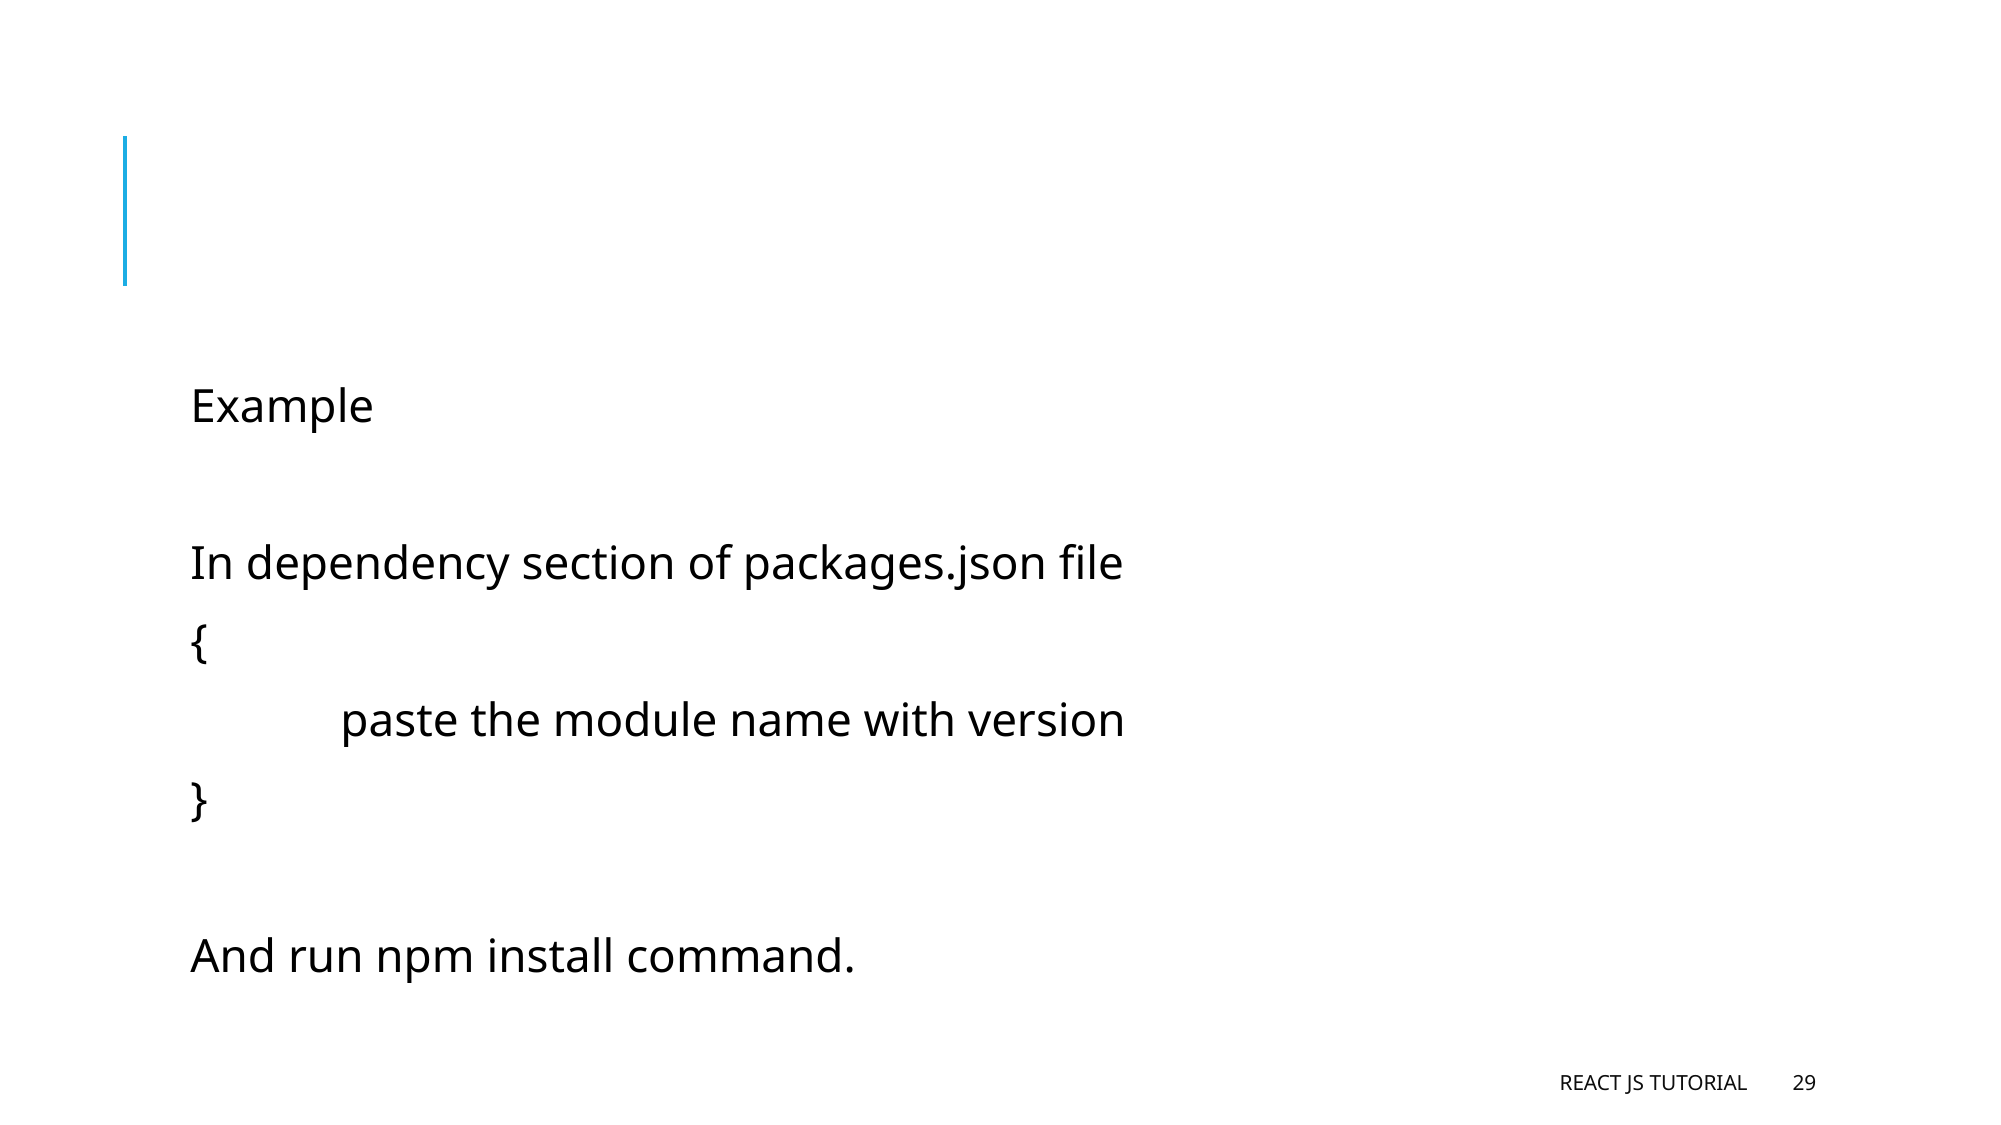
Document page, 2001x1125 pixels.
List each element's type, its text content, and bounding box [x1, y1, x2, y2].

footer React JS Tutorial [794, 1061, 1763, 1107]
list Example In dependency section of packages.json file { paste the module name with version } And run npm install command. [168, 375, 1763, 1035]
slide_number 29 [1777, 1061, 1938, 1107]
